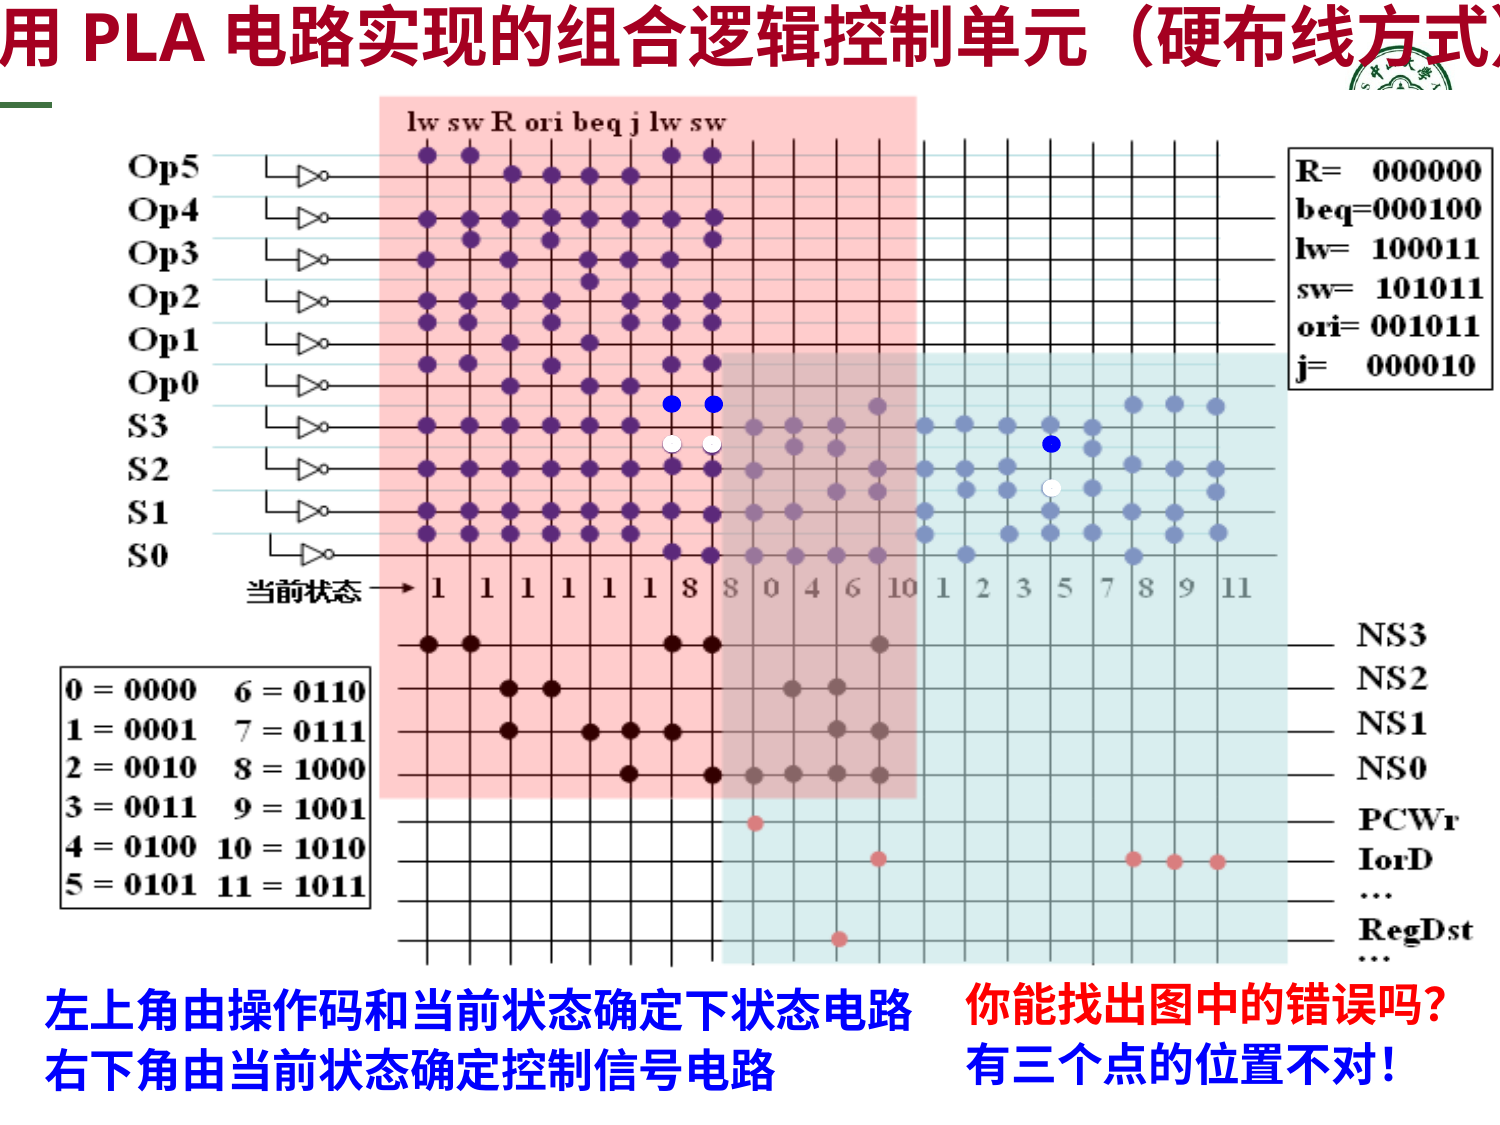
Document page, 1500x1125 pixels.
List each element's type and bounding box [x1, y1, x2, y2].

title [0, 6, 1500, 82]
picture [51, 82, 1500, 980]
text_box [29, 968, 1500, 1105]
text_box [1046, 439, 1058, 493]
text_box [706, 399, 720, 449]
text_box [666, 399, 678, 449]
